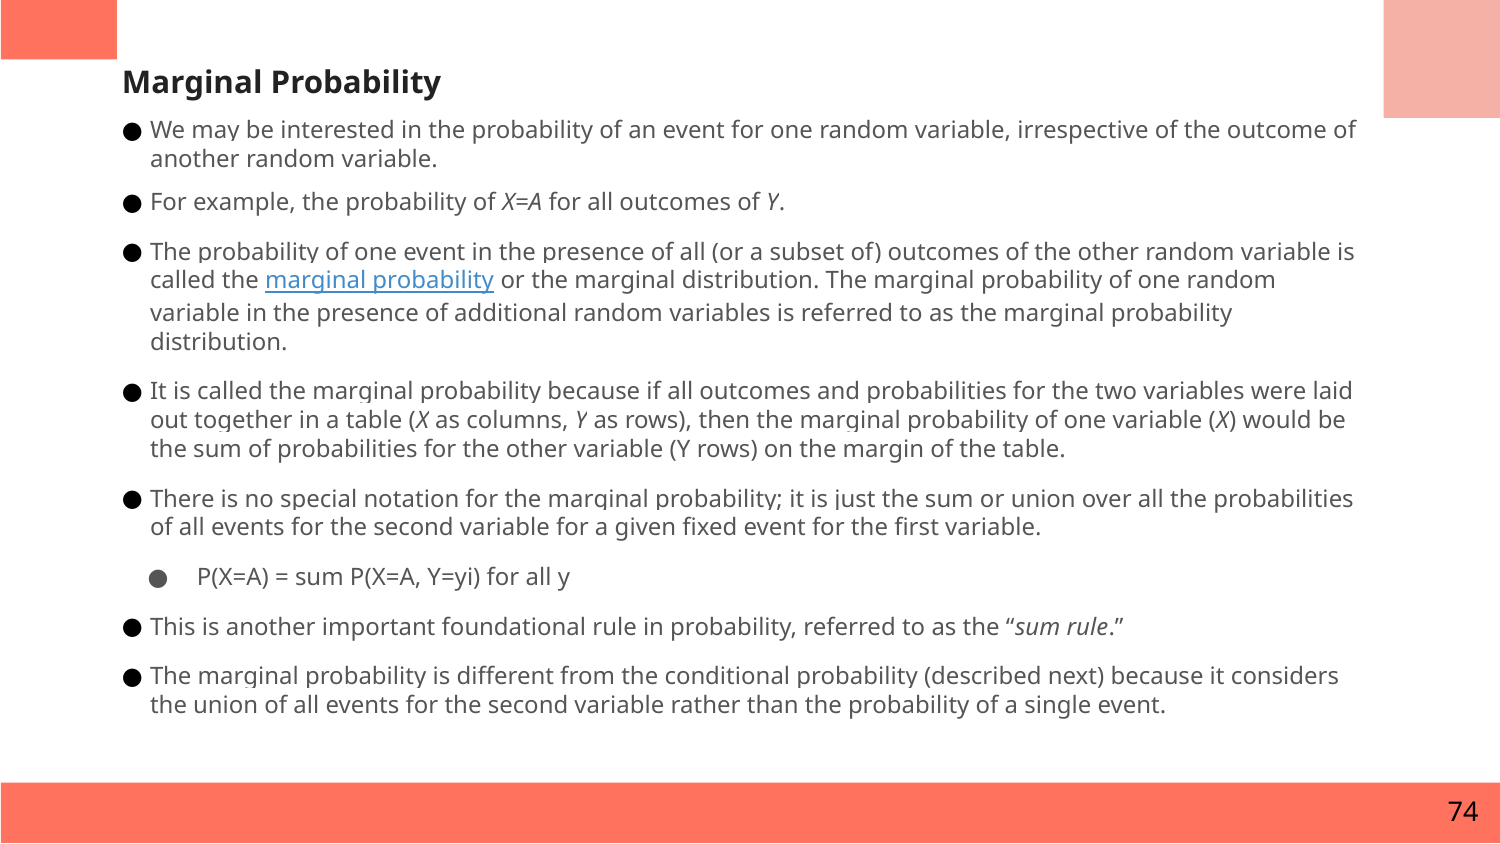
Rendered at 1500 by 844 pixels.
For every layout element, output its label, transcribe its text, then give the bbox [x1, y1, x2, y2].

slide_number 74 [1403, 779, 1494, 844]
list Marginal Probability We may be interested in the probability of an event for one random variable, irrespective of the outcome of another random variable. For example, the probability of X=A for all outcomes of Y. The probability of one event in the presence of all (or a subset of) outcomes of the other random variable is called the marginal probability or the marginal distribution. The marginal probability of one random variable in the presence of additional random variables is referred to as the marginal probability distribution. It is called the marginal probability because if all outcomes and probabilities for the two variables were laid out together in a table (X as columns, Y as rows), then the marginal probability of one variable (X) would be the sum of probabilities for the other variable (Y rows) on the margin of the table. There is no special notation for the marginal probability; it is just the sum or union over all the probabilities of all events for the second variable for a given fixed event for the first variable. P(X=A) = sum P(X=A, Y=yi) for all y This is another important foundational rule in probability, referred to as the “sum rule.” The marginal probability is different from the conditional probability (described next) because it considers the union of all events for the second variable rather than the probability of a single event. [106, 47, 1374, 844]
